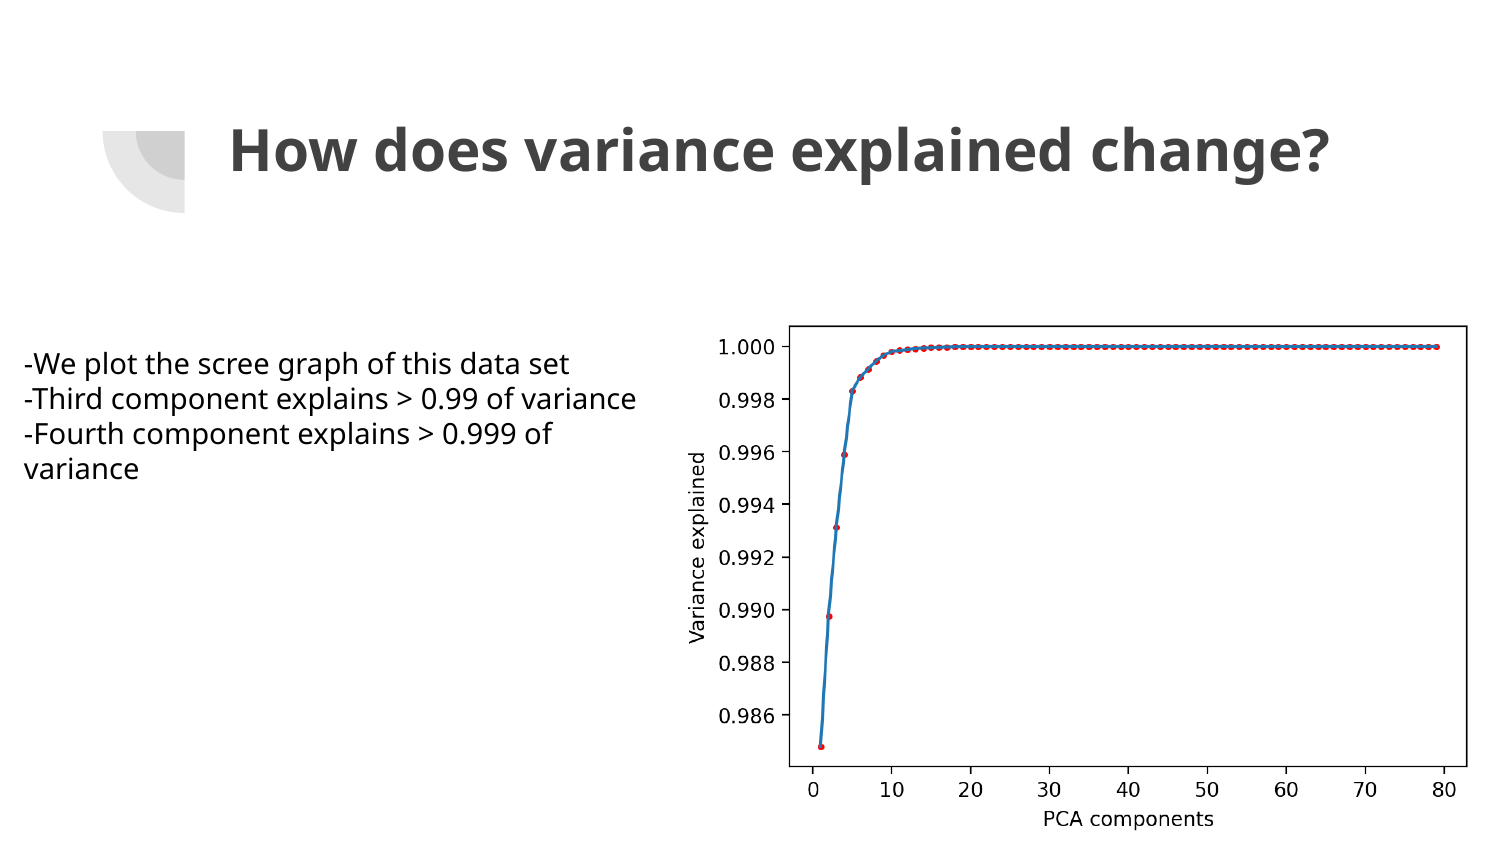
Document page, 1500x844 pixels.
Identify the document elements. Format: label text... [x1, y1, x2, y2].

title How does variance explained change? [213, 98, 1368, 218]
text_box -We plot the scree graph of this data set -Third component explains > 0.99 of variance -Fourth component explains > 0.999 of variance [8, 330, 668, 501]
picture [673, 312, 1481, 844]
